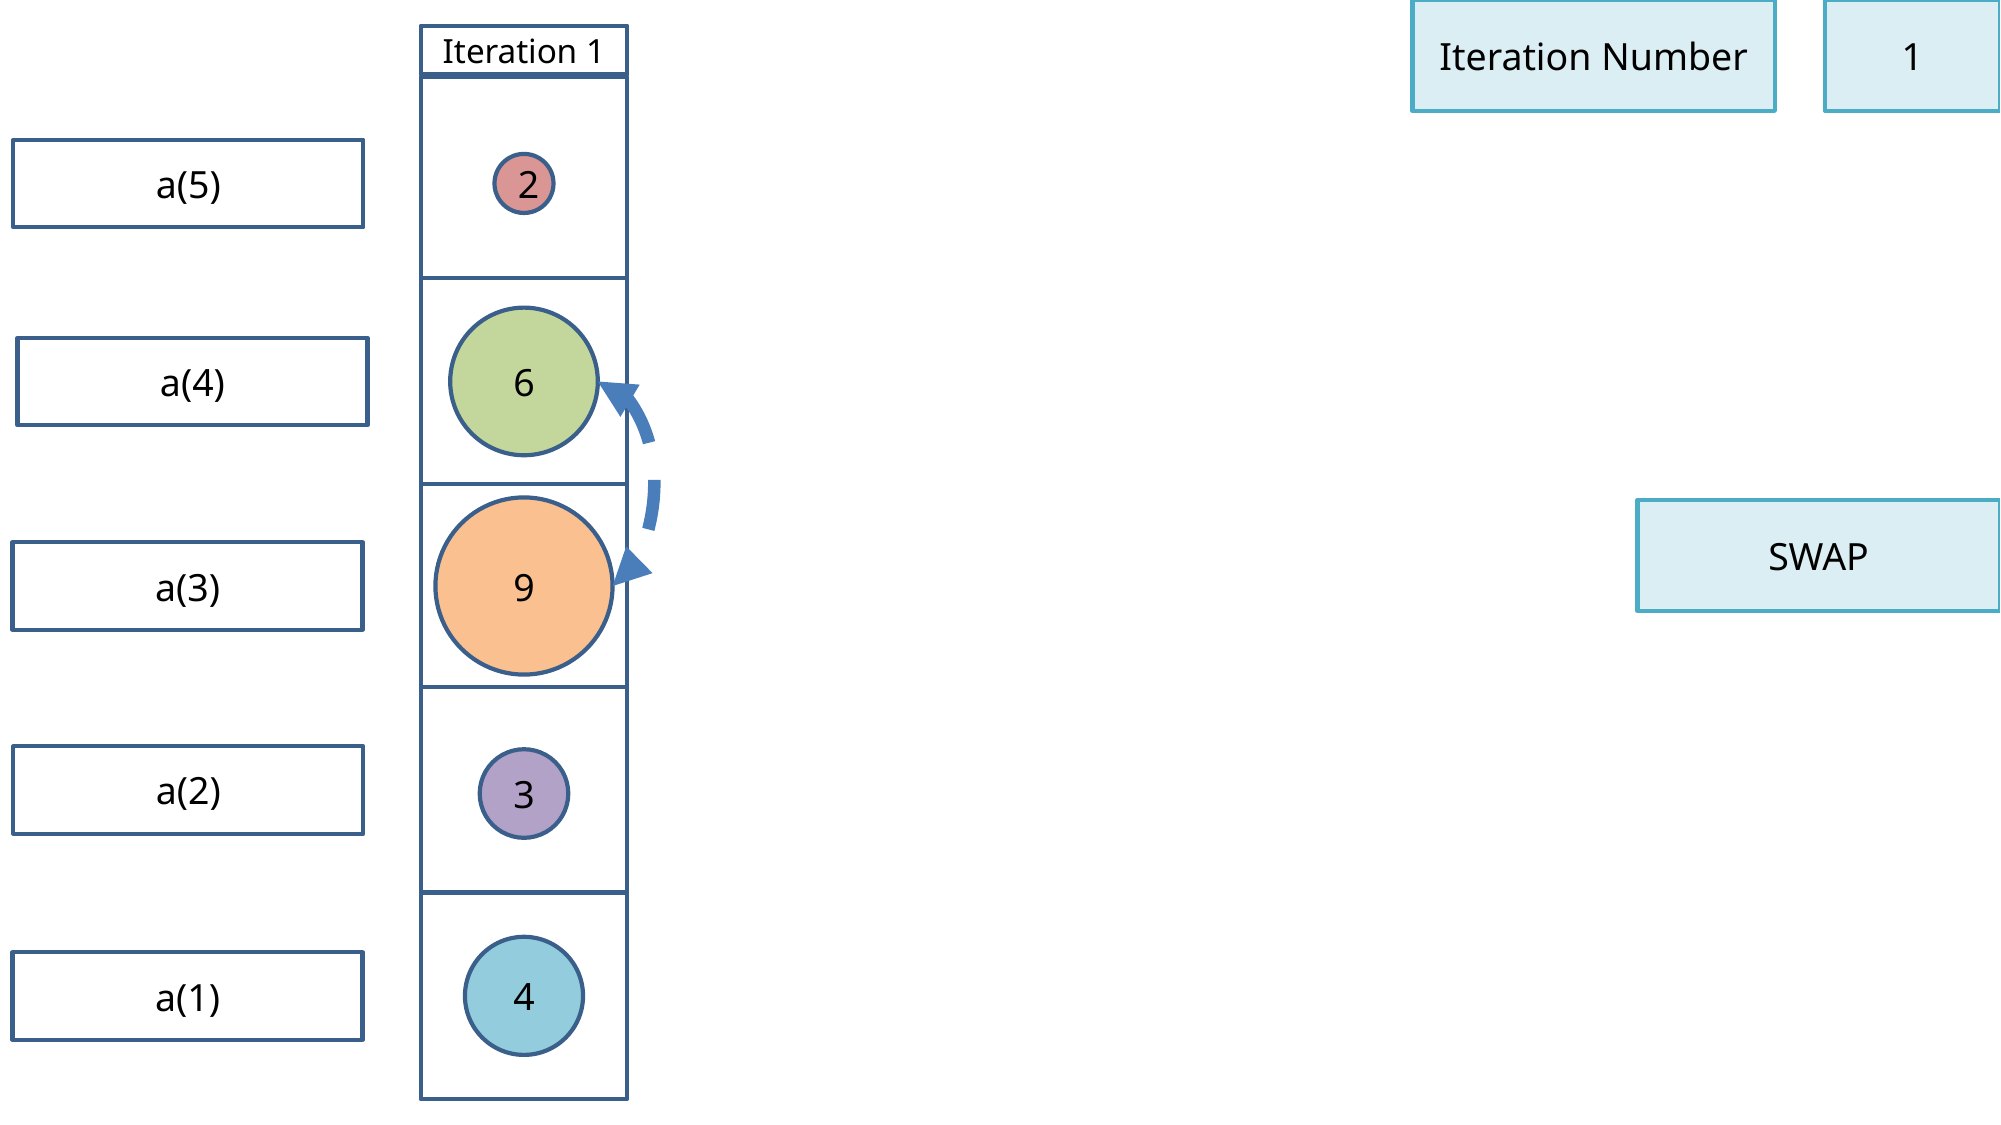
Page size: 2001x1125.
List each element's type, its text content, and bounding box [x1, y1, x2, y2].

text_box Iteration Number [1410, 0, 1777, 113]
text_box 1 [1823, 0, 2000, 113]
text_box SWAP [1635, 498, 2000, 613]
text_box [12, 25, 628, 1100]
